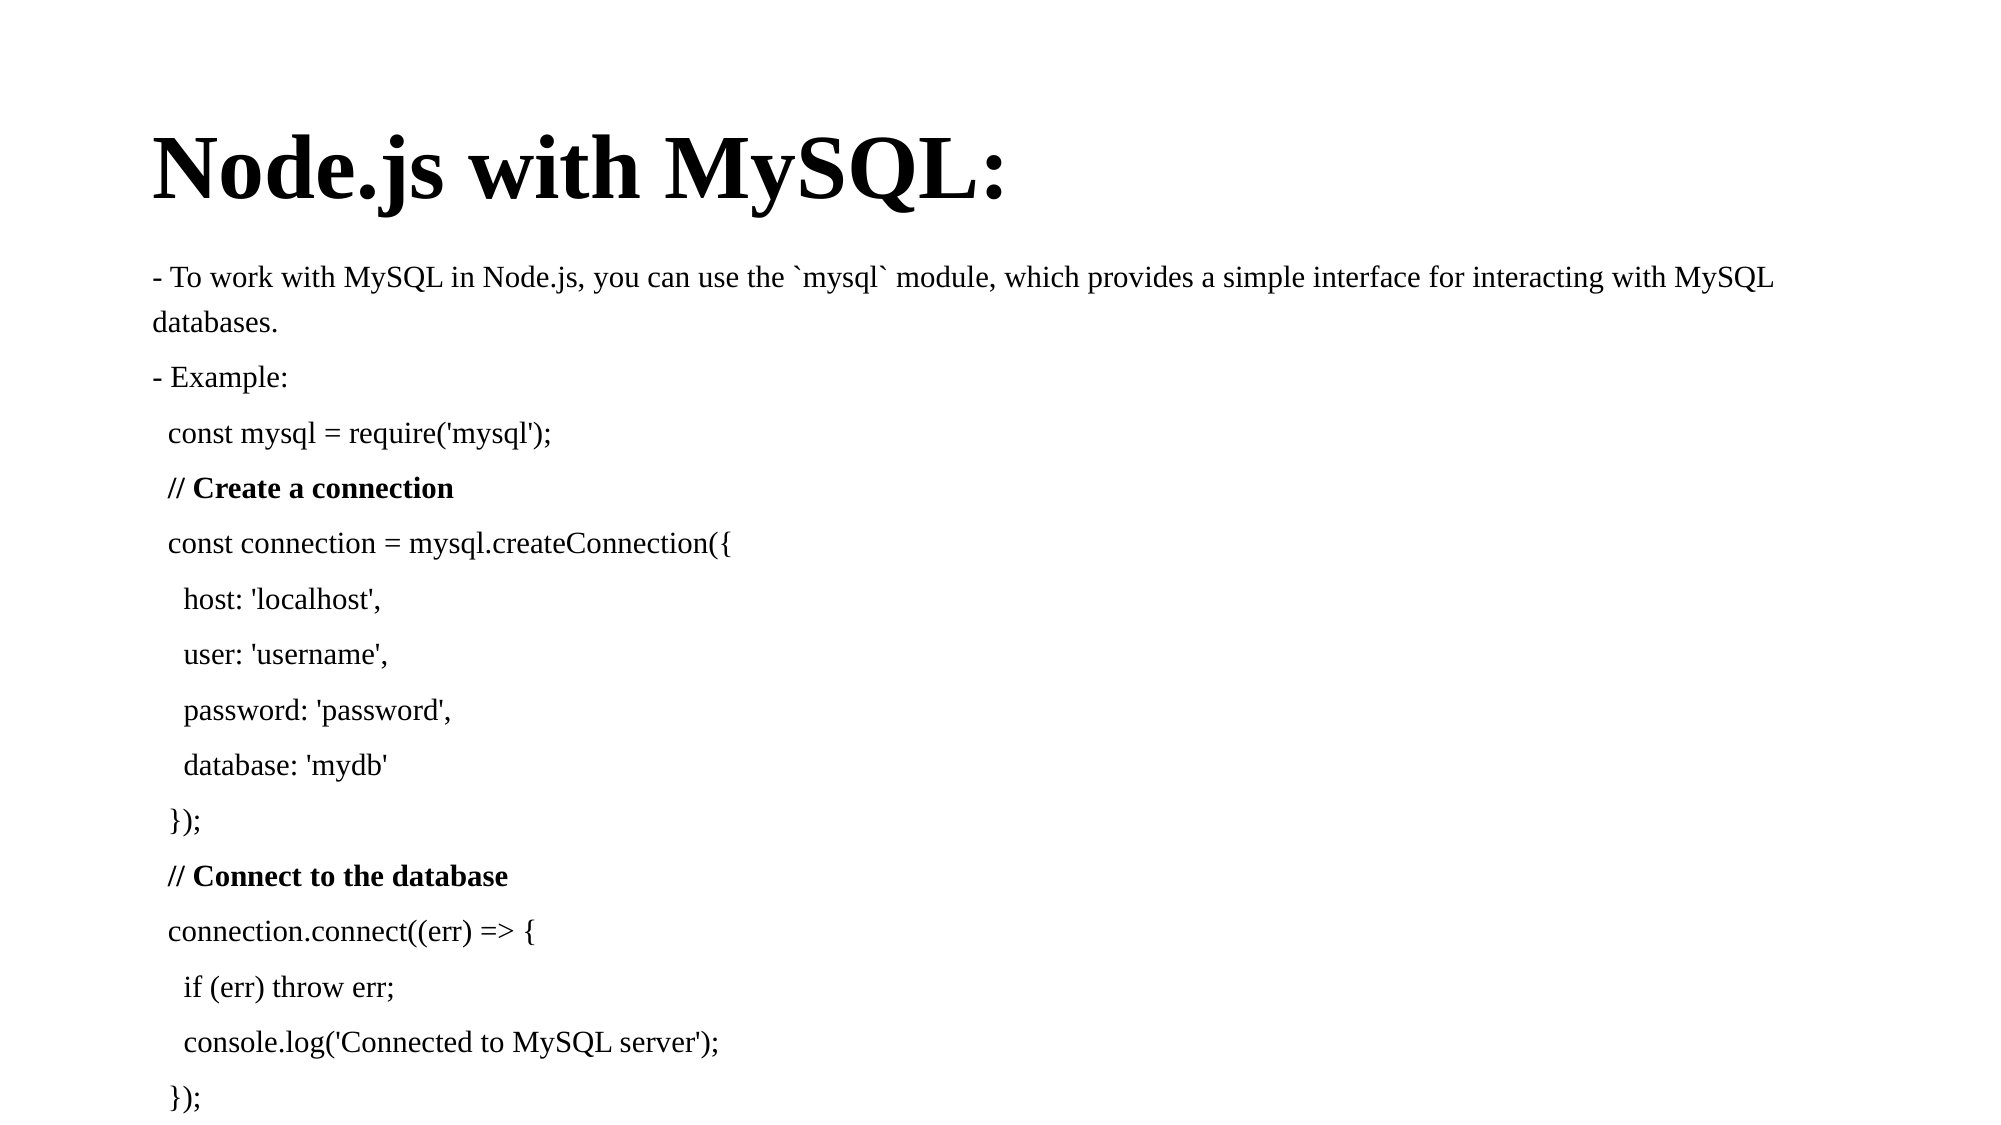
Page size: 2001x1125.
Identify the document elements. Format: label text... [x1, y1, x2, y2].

list - To work with MySQL in Node.js, you can use the `mysql` module, which provides a simple interface for interacting with MySQL databases. - Example: const mysql = require('mysql'); // Create a connection const connection = mysql.createConnection({ host: 'localhost', user: 'username', password: 'password', database: 'mydb' }); // Connect to the database connection.connect((err) => { if (err) throw err; console.log('Connected to MySQL server'); }); [137, 242, 1863, 1125]
title Node.js with MySQL: [137, 59, 1863, 242]
